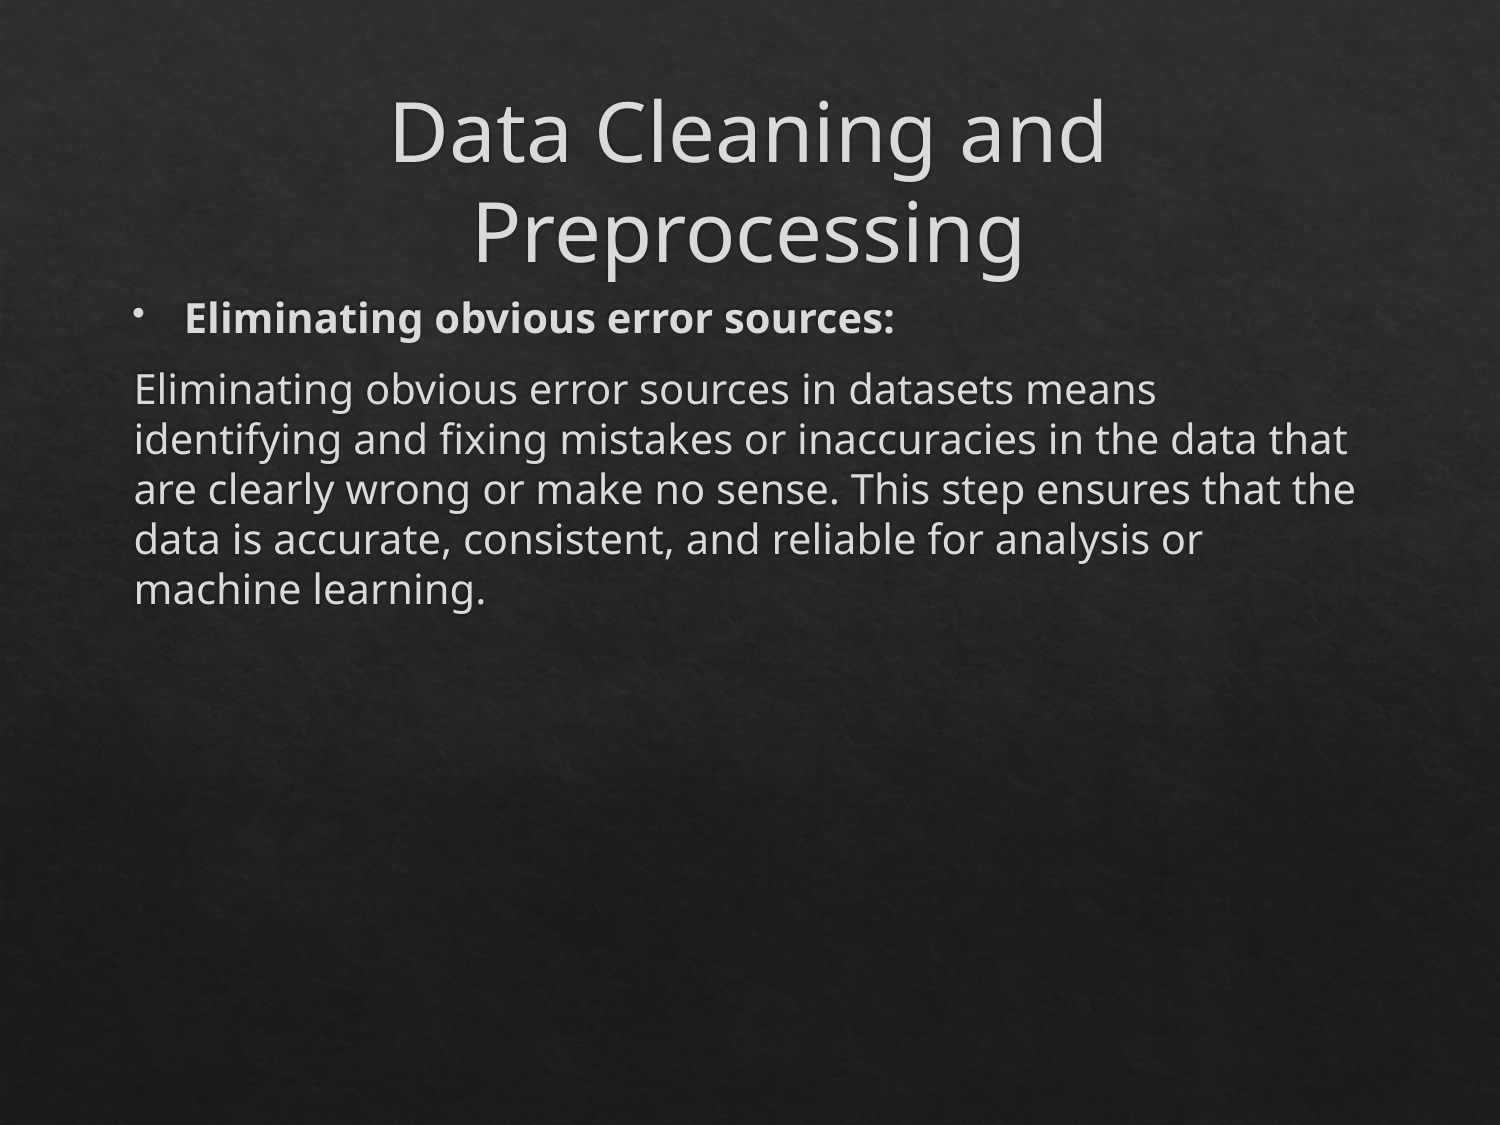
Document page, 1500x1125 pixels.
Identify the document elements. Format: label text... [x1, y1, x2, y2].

list Eliminating obvious error sources: Eliminating obvious error sources in datasets means identifying and fixing mistakes or inaccuracies in the data that are clearly wrong or make no sense. This step ensures that the data is accurate, consistent, and reliable for analysis or machine learning. [112, 284, 1387, 950]
title Data Cleaning and Preprocessing [112, 99, 1387, 260]
